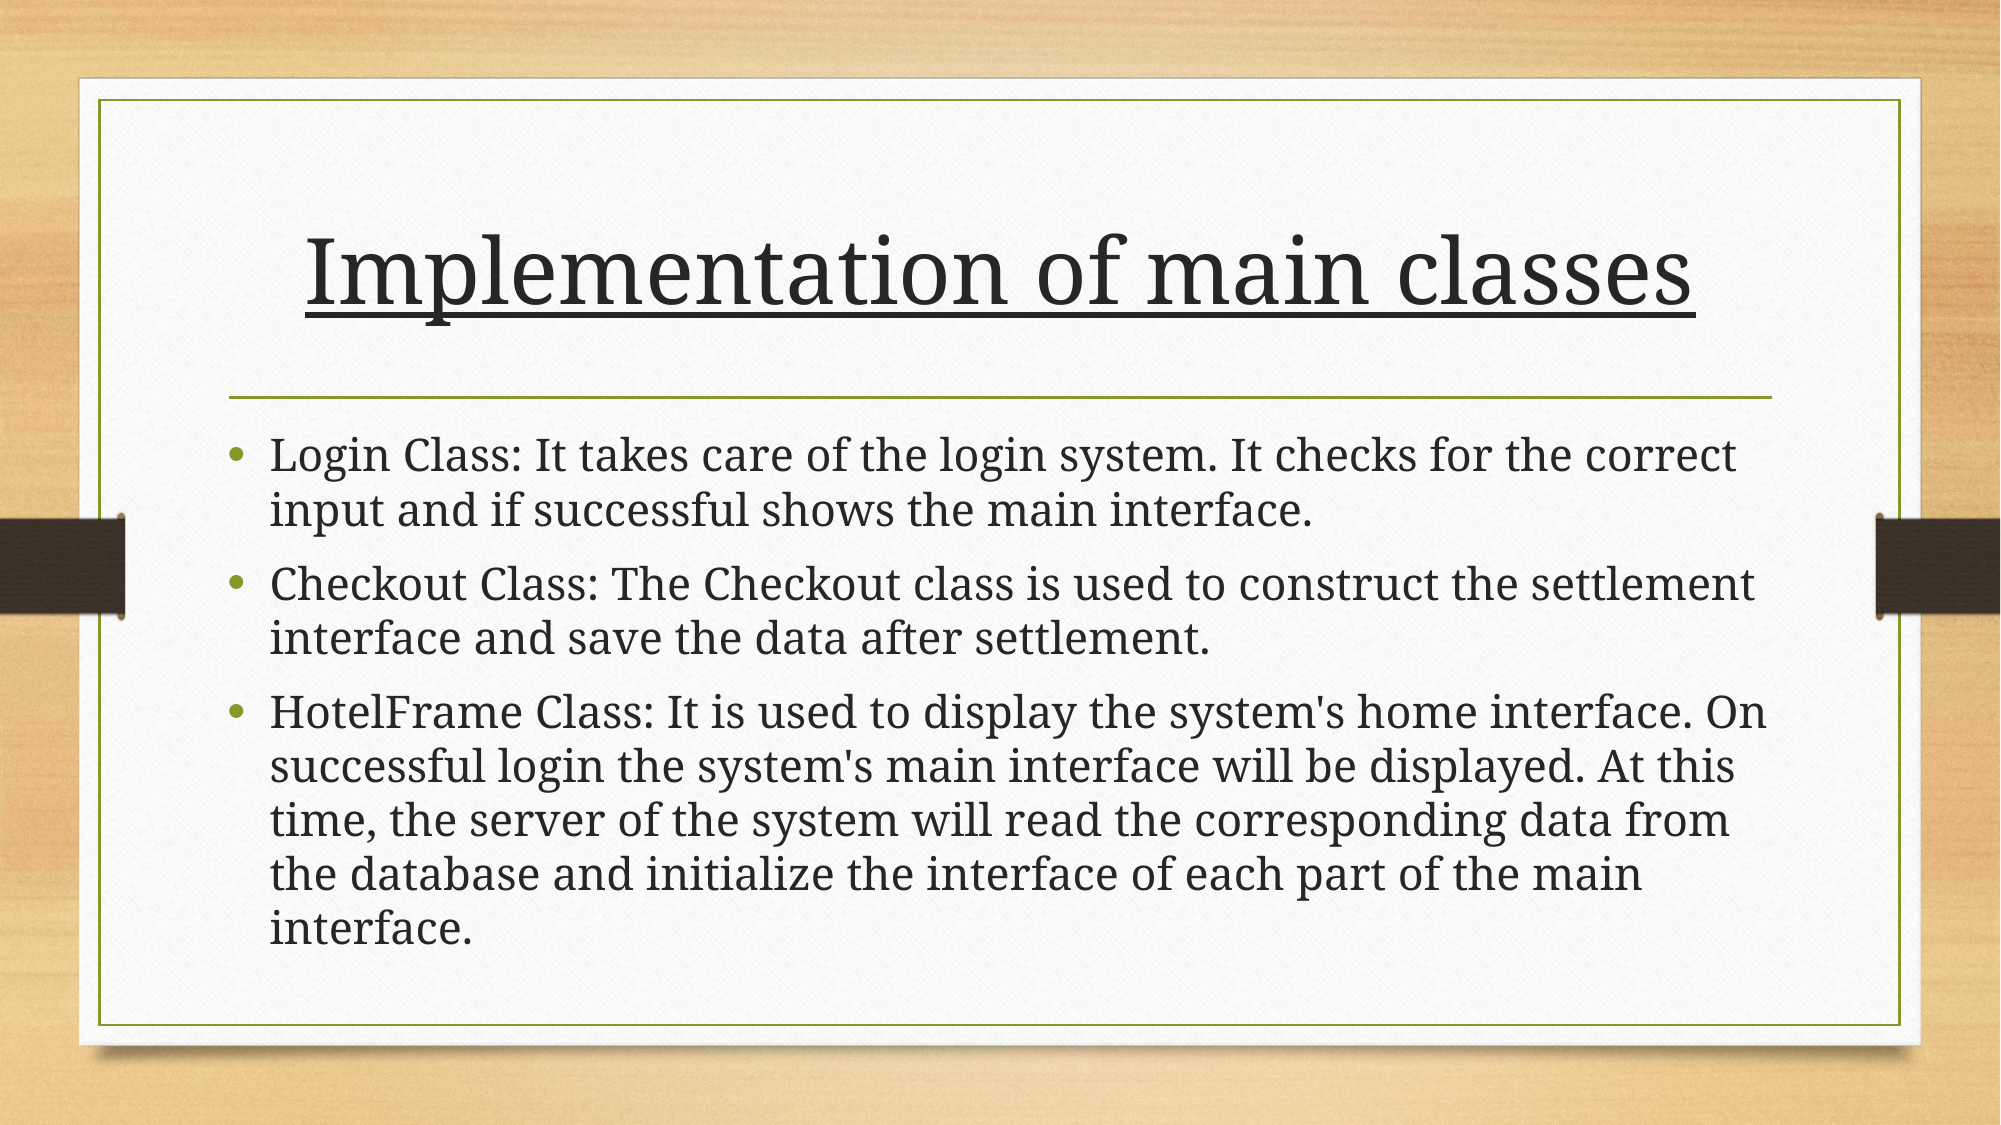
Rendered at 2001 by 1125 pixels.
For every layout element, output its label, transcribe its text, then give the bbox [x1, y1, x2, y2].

title Implementation of main classes [212, 161, 1788, 375]
picture [0, 0, 2001, 1125]
list Login Class: It takes care of the login system. It checks for the correct input and if successful shows the main interface. Checkout Class: The Checkout class is used to construct the settlement interface and save the data after settlement. HotelFrame Class: It is used to display the system's home interface. On successful login the system's main interface will be displayed. At this time, the server of the system will read the corresponding data from the database and initialize the interface of each part of the main interface. [212, 419, 1788, 964]
